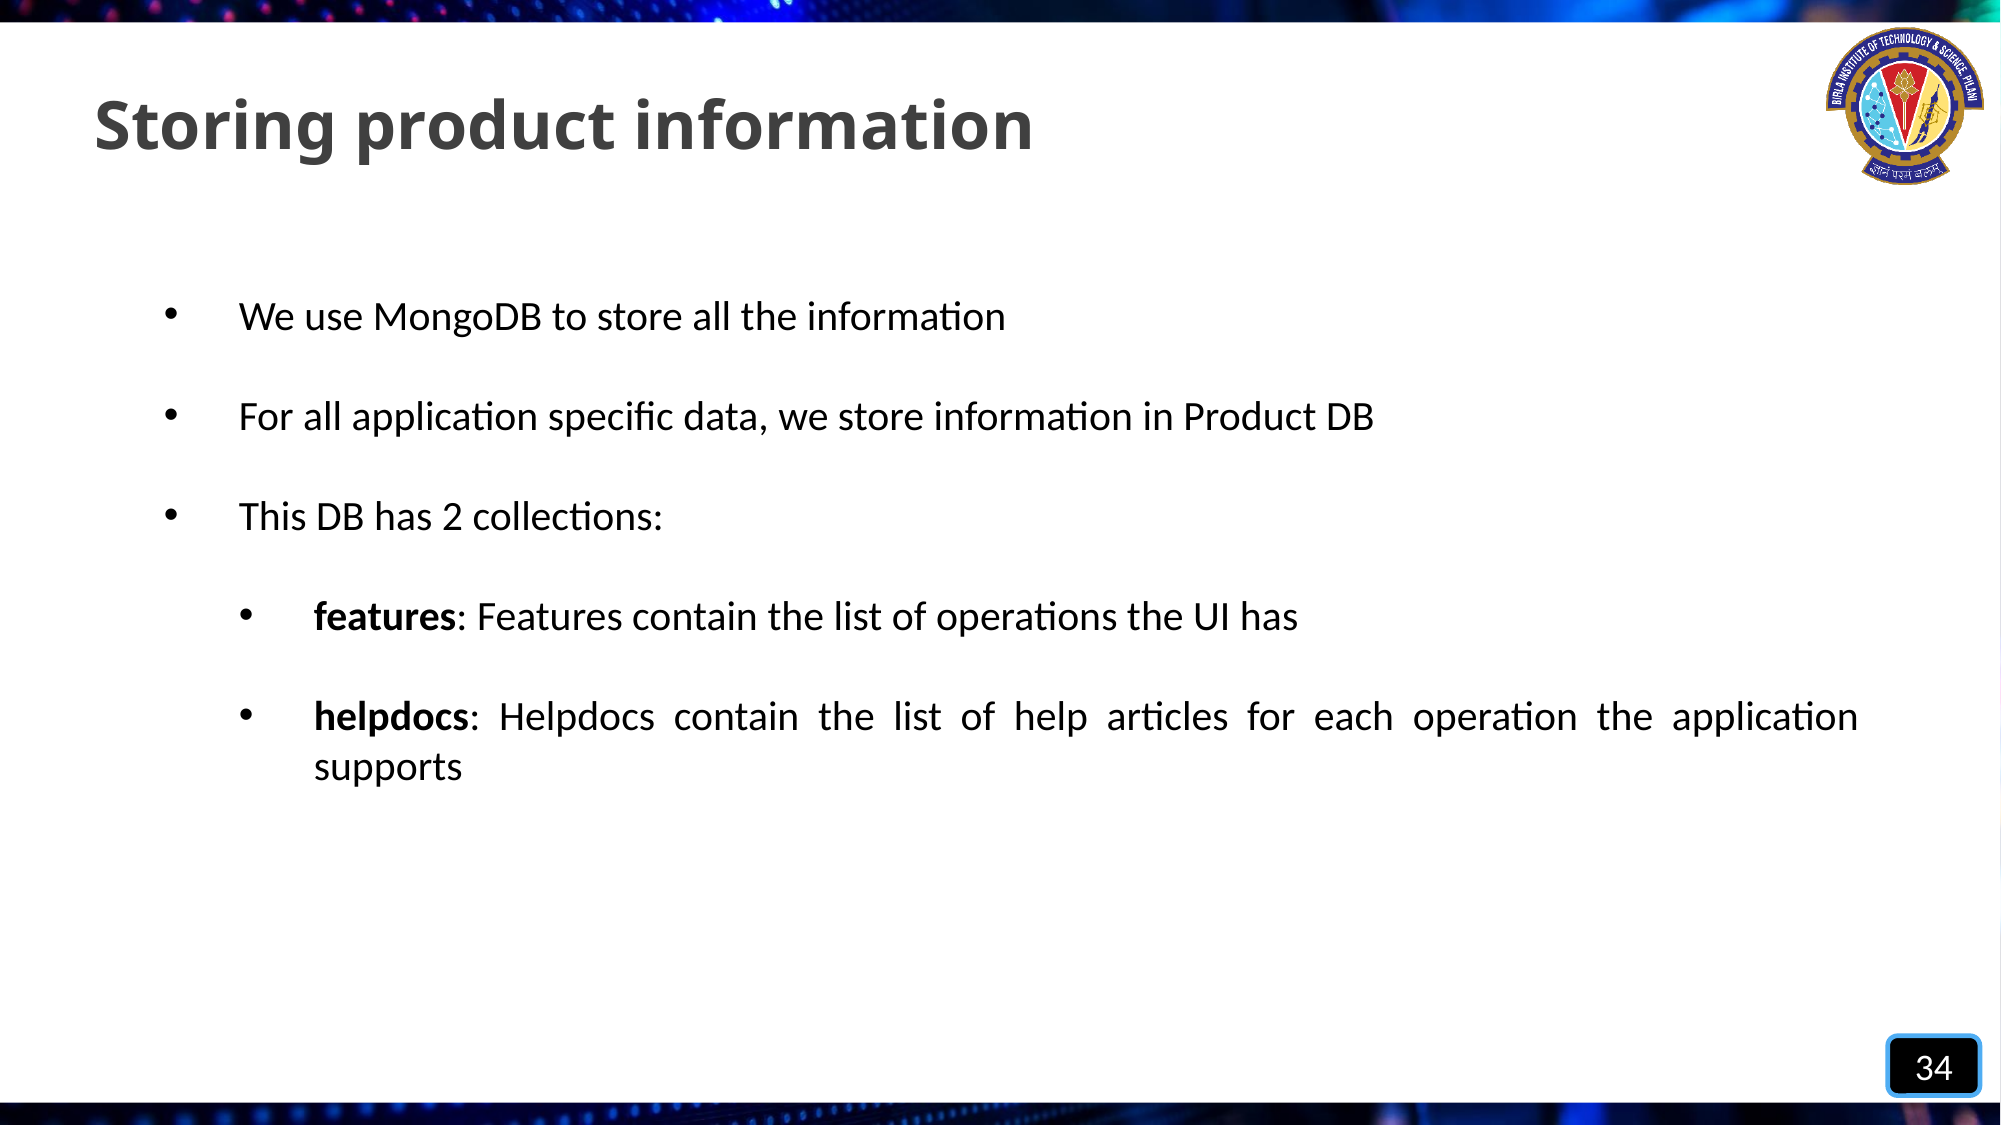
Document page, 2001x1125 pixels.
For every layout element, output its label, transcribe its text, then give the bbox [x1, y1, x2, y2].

picture [0, 0, 2001, 1125]
title Storing product information [79, 59, 1719, 198]
text_box We use MongoDB to store all the information For all application specific data, we store information in Product DB This DB has 2 collections: features: Features contain the list of operations the UI has helpdocs: Helpdocs contain the list of help articles for each operation the application supports [149, 231, 1875, 847]
